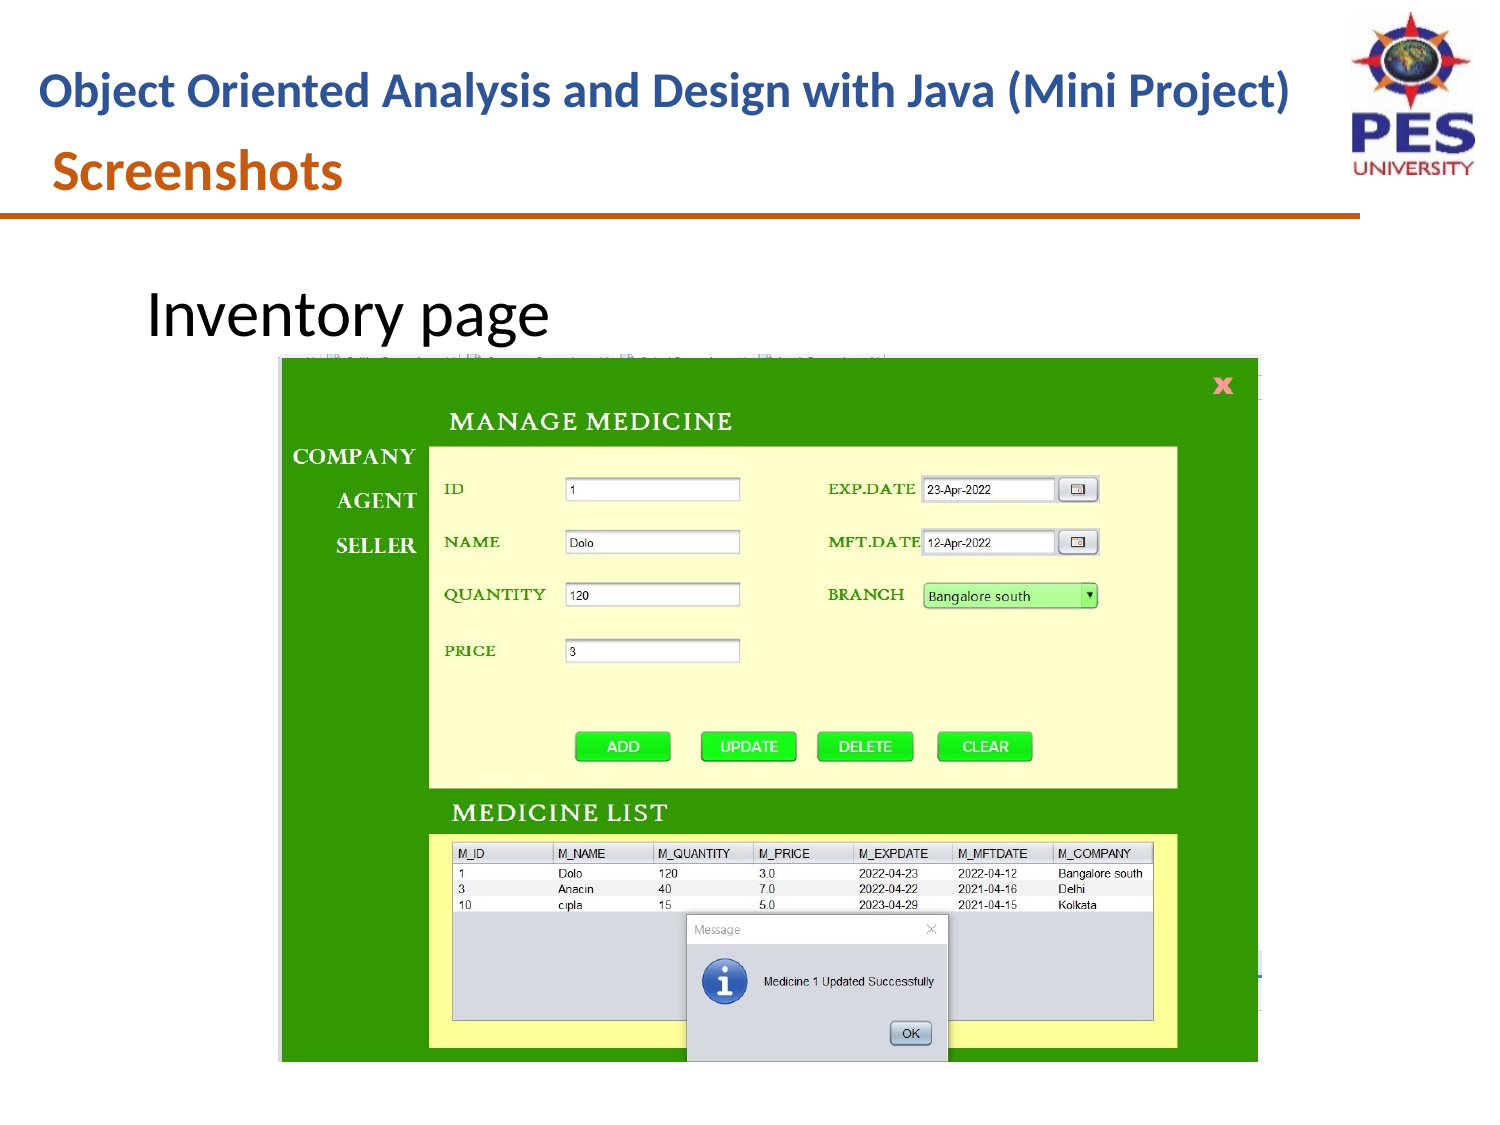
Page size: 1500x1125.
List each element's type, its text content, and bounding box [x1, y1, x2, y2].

list Inventory page [75, 262, 1425, 1005]
text_box Object Oriented Analysis and Design with Java (Mini Project) [24, 49, 1344, 126]
text_box Screenshots [37, 125, 1288, 210]
picture [278, 354, 1263, 1062]
picture [1349, 12, 1476, 176]
